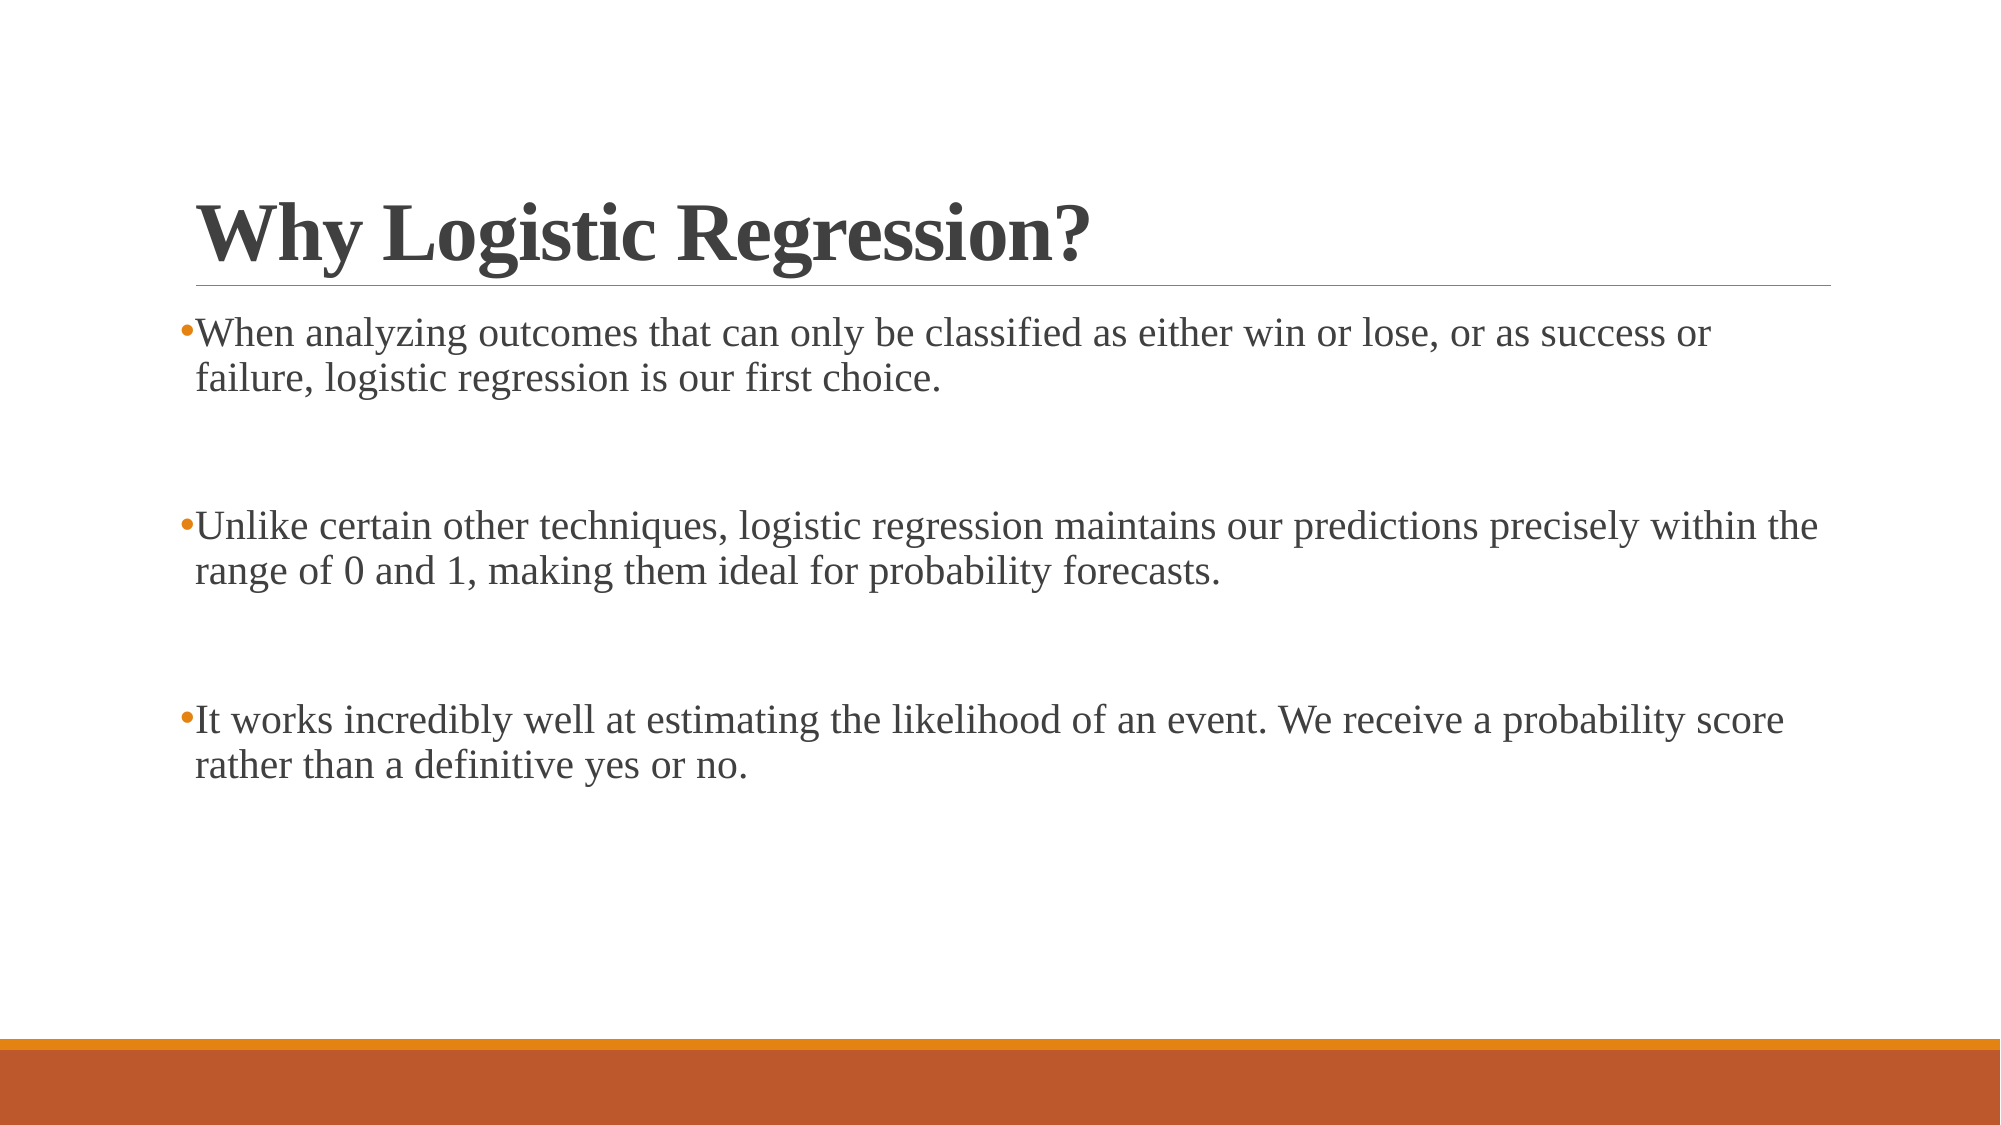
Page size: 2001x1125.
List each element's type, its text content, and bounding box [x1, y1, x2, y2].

list When analyzing outcomes that can only be classified as either win or lose, or as success or failure, logistic regression is our first choice. Unlike certain other techniques, logistic regression maintains our predictions precisely within the range of 0 and 1, making them ideal for probability forecasts. It works incredibly well at estimating the likelihood of an event. We receive a probability score rather than a definitive yes or no. [180, 302, 1830, 963]
title Why Logistic Regression? [180, 47, 1830, 285]
